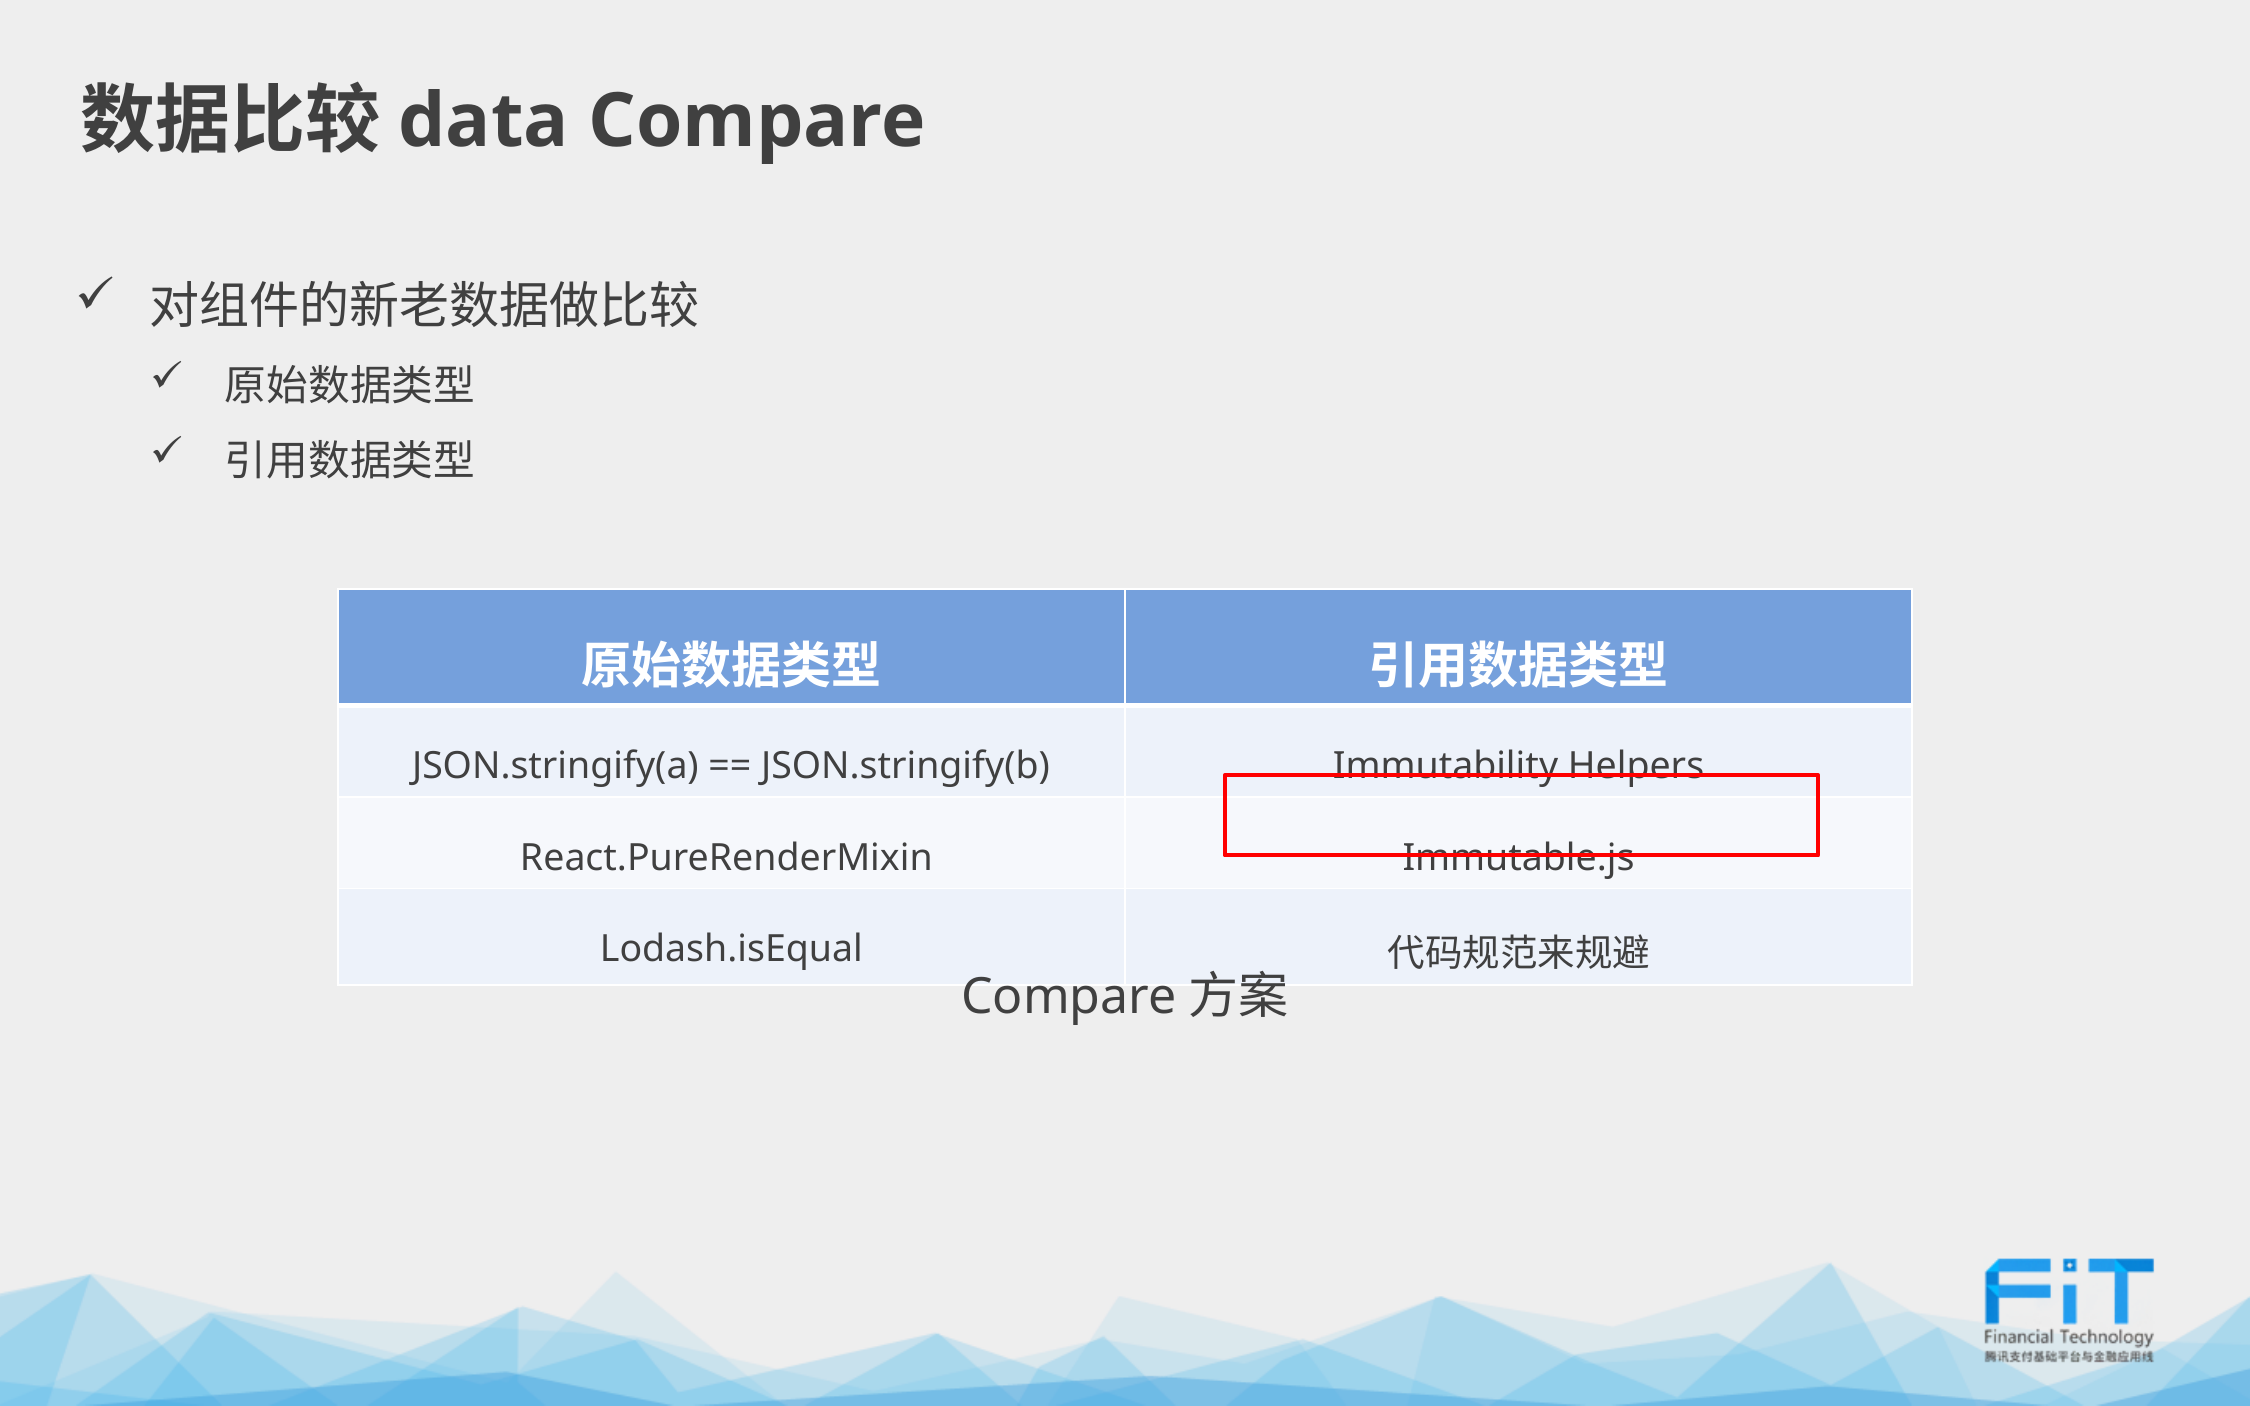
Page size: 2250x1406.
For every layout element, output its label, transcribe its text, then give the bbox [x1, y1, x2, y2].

table_cell 代码规范来规避 [1126, 889, 1911, 984]
table_cell JSON.stringify(a) == JSON.stringify(b) [339, 708, 1124, 796]
text_box 对组件的新老数据做比较 原始数据类型 引用数据类型 [60, 236, 925, 491]
table_cell Immutability Helpers [1126, 708, 1911, 796]
text_box Compare方案 [639, 955, 1611, 1031]
text_box [1223, 773, 1820, 857]
table_cell React.PureRenderMixin [339, 798, 1124, 888]
table_header 原始数据类型 [339, 590, 1124, 703]
picture [0, 0, 2250, 1406]
title 数据比较data Compare [59, 53, 2017, 179]
table_cell Immutable.js [1126, 798, 1911, 888]
table_cell Lodash.isEqual [339, 889, 1124, 984]
table_header 引用数据类型 [1126, 590, 1911, 703]
